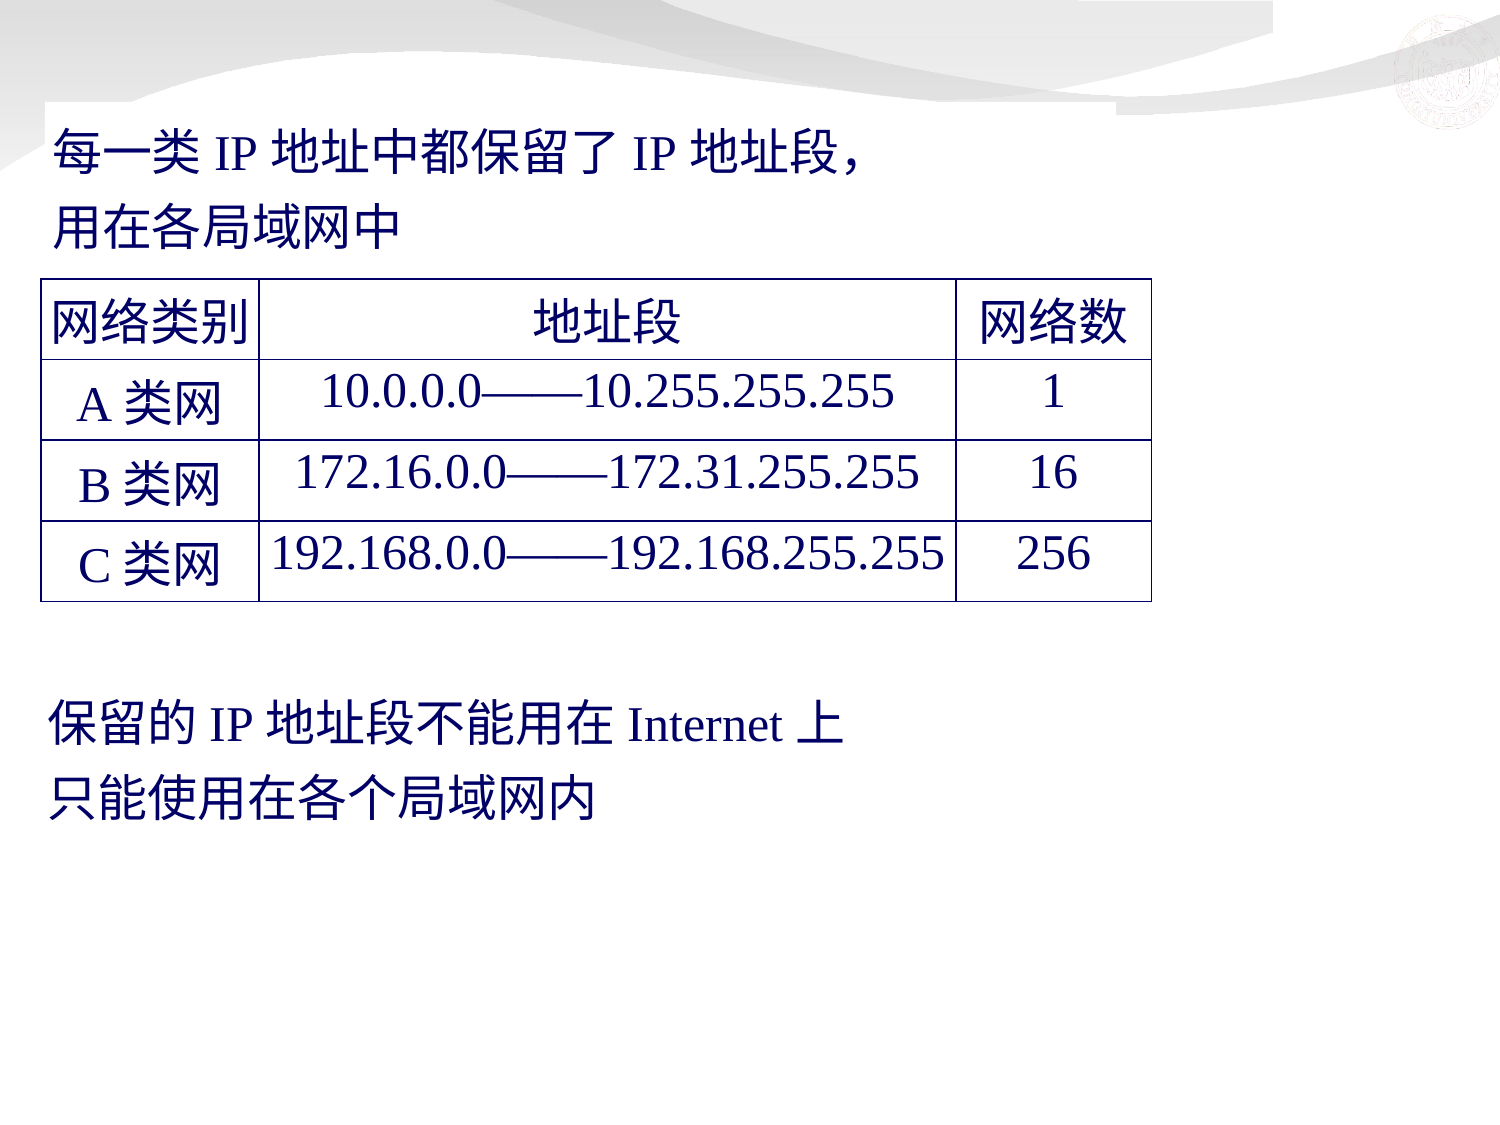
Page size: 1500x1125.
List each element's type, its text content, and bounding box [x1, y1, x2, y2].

table_cell C类网 [42, 522, 258, 601]
table_cell 10.0.0.0——10.255.255.255 [260, 360, 955, 439]
table_cell 172.16.0.0——172.31.255.255 [260, 441, 955, 520]
table_cell 192.168.0.0——192.168.255.255 [260, 522, 955, 601]
table_header 网络数 [957, 280, 1151, 359]
table_header 网络类别 [42, 280, 258, 359]
table_cell 256 [957, 522, 1151, 601]
table_cell A类网 [42, 360, 258, 439]
table_header 地址段 [260, 280, 955, 359]
picture [1388, 9, 1500, 53]
table_cell 16 [957, 441, 1151, 520]
title 每一类IP地址中都保留了IP地址段， 用在各局域网中 [44, 101, 1117, 244]
table_cell B类网 [42, 441, 258, 520]
text_box 保留的IP地址段不能用在Internet上 只能使用在各个局域网内 [39, 672, 1140, 831]
table_cell 1 [957, 360, 1151, 439]
picture [1388, 56, 1500, 135]
